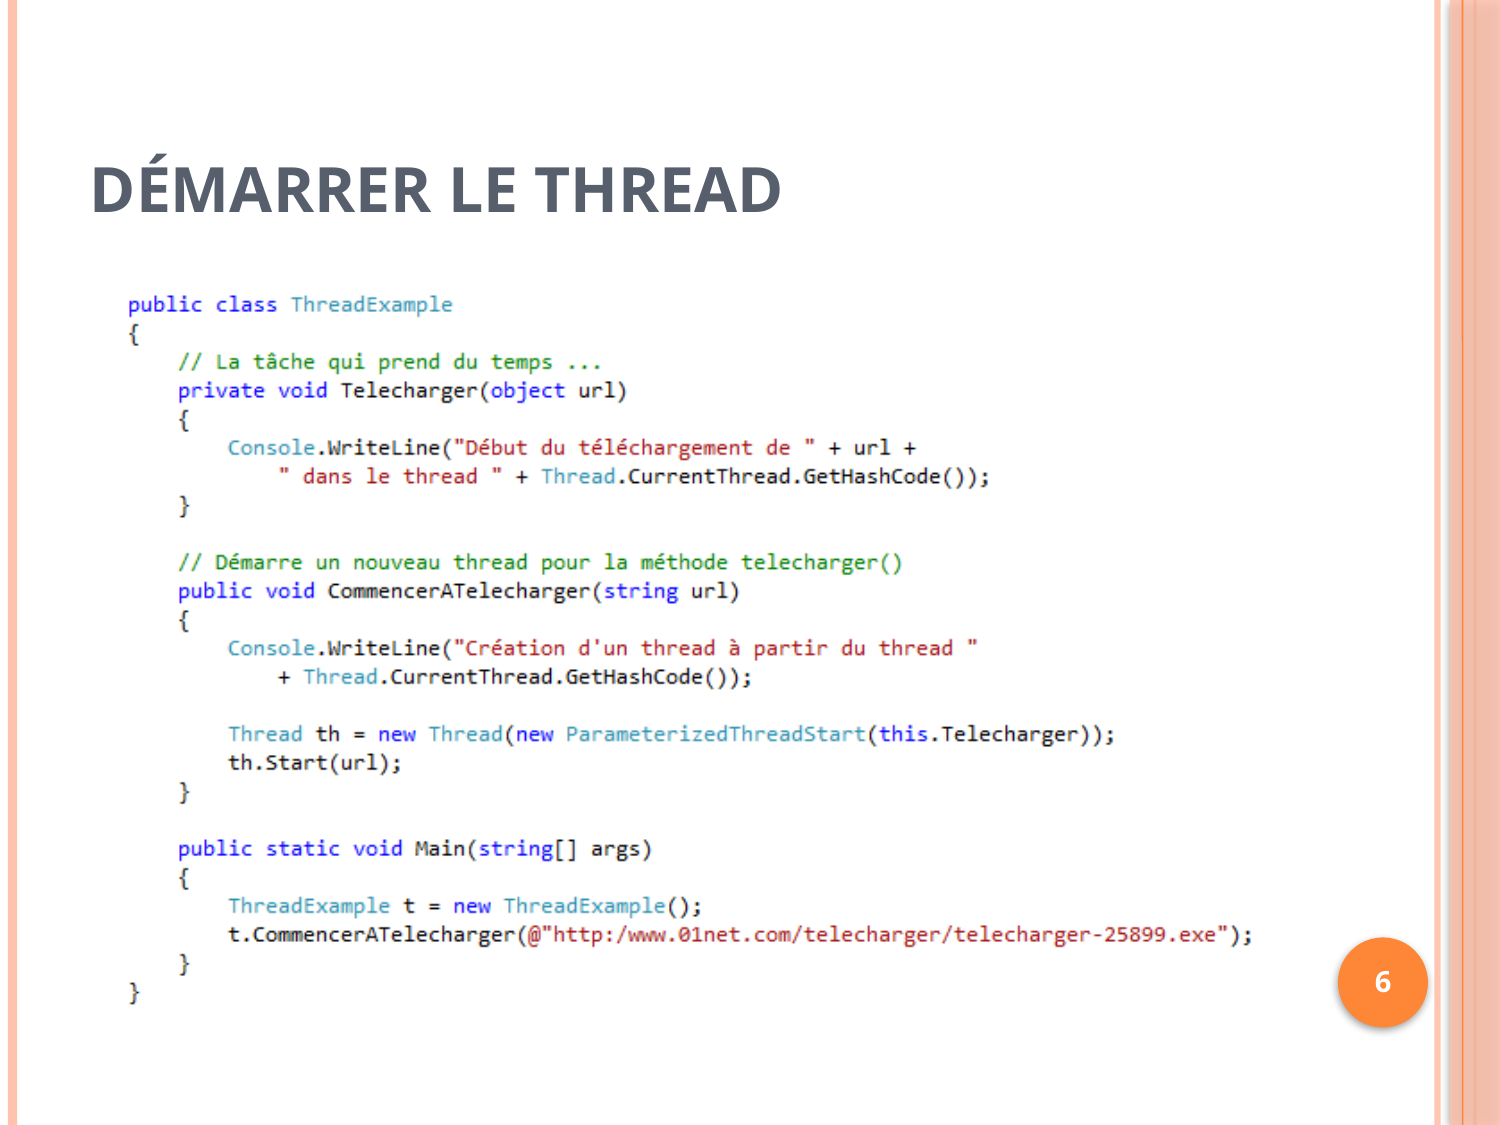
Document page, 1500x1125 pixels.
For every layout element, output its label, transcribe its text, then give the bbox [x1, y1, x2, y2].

title Démarrer le thread [75, 45, 1300, 233]
picture [111, 278, 1284, 1036]
slide_number 6 [1333, 940, 1434, 1027]
